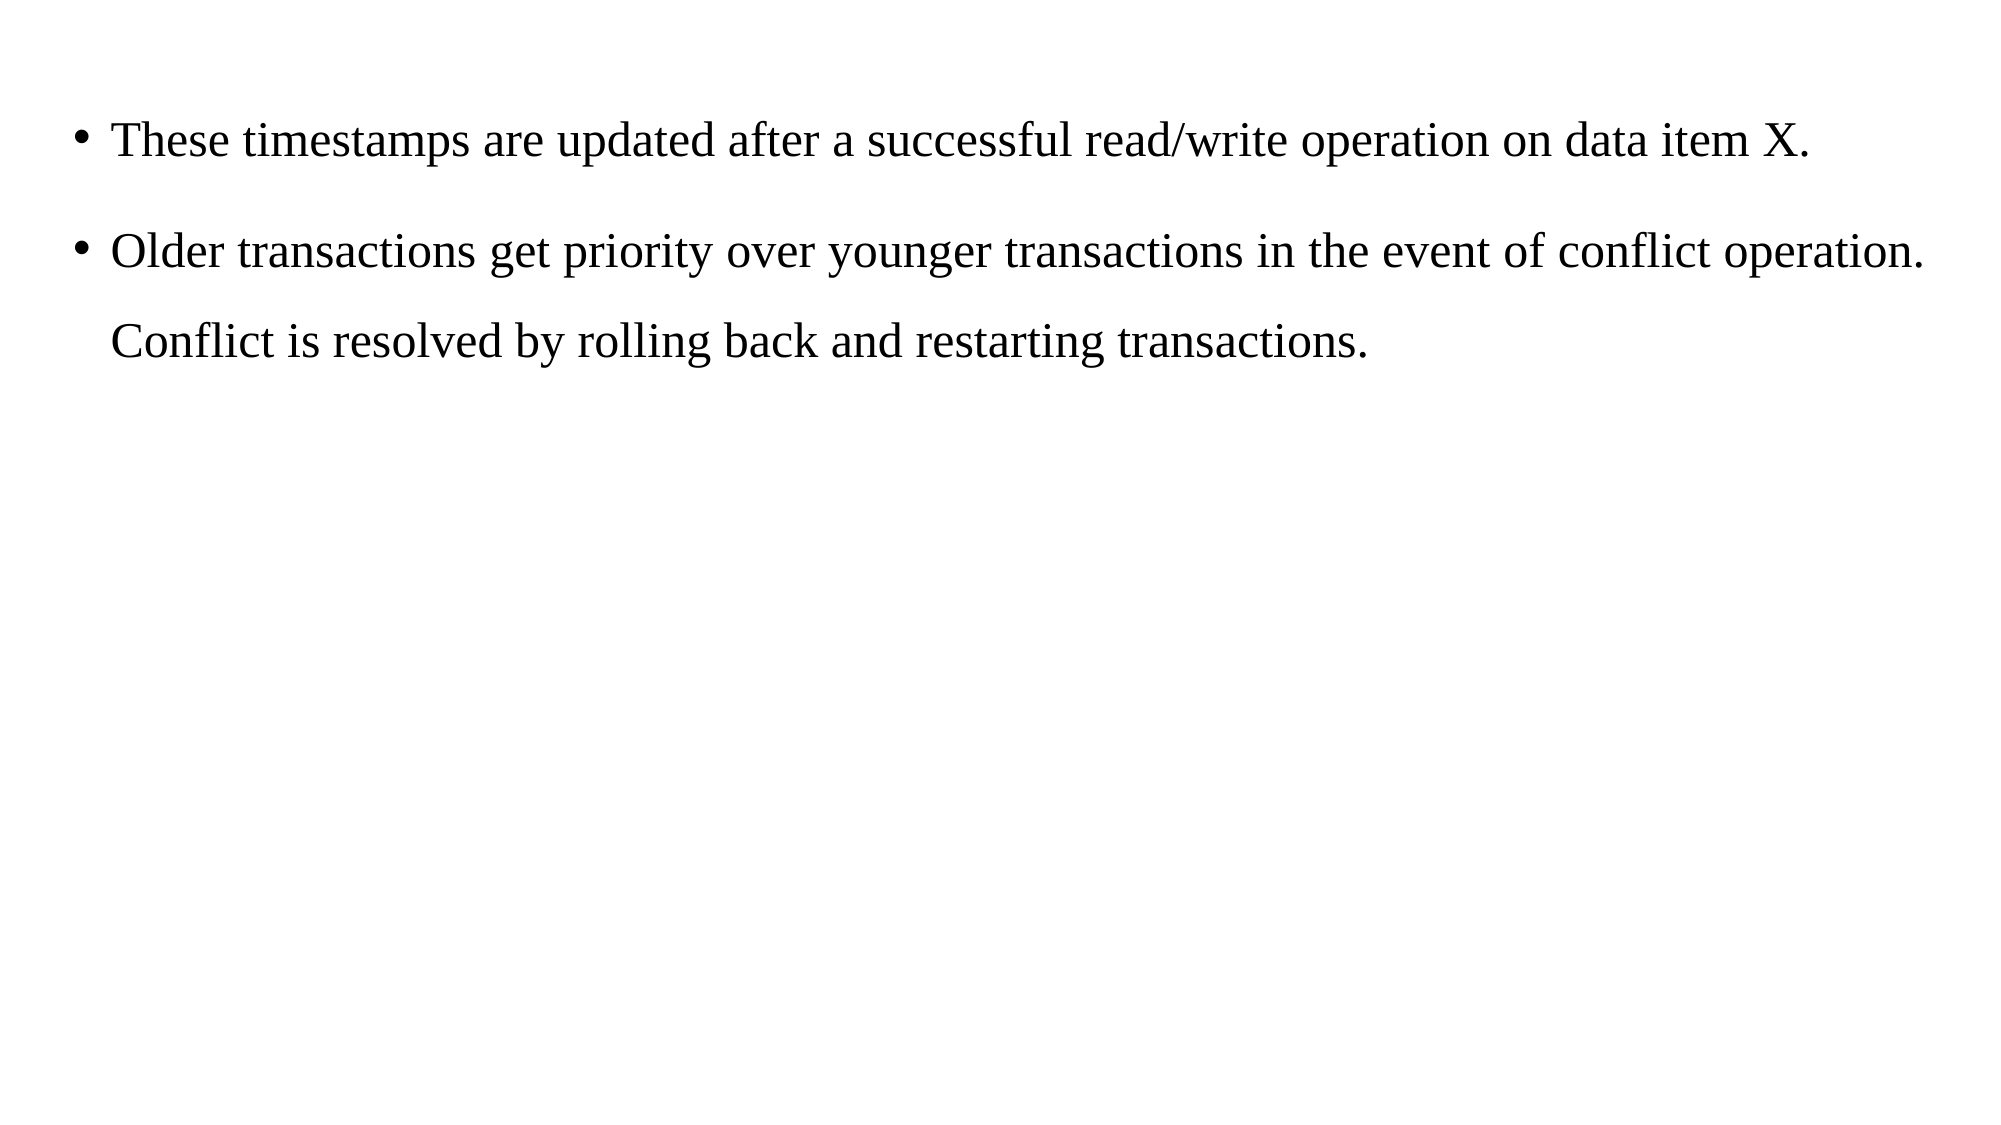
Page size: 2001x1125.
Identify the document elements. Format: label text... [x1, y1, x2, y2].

list These timestamps are updated after a successful read/write operation on data item X. Older transactions get priority over younger transactions in the event of conflict operation. Conflict is resolved by rolling back and restarting transactions. [58, 68, 1943, 1014]
